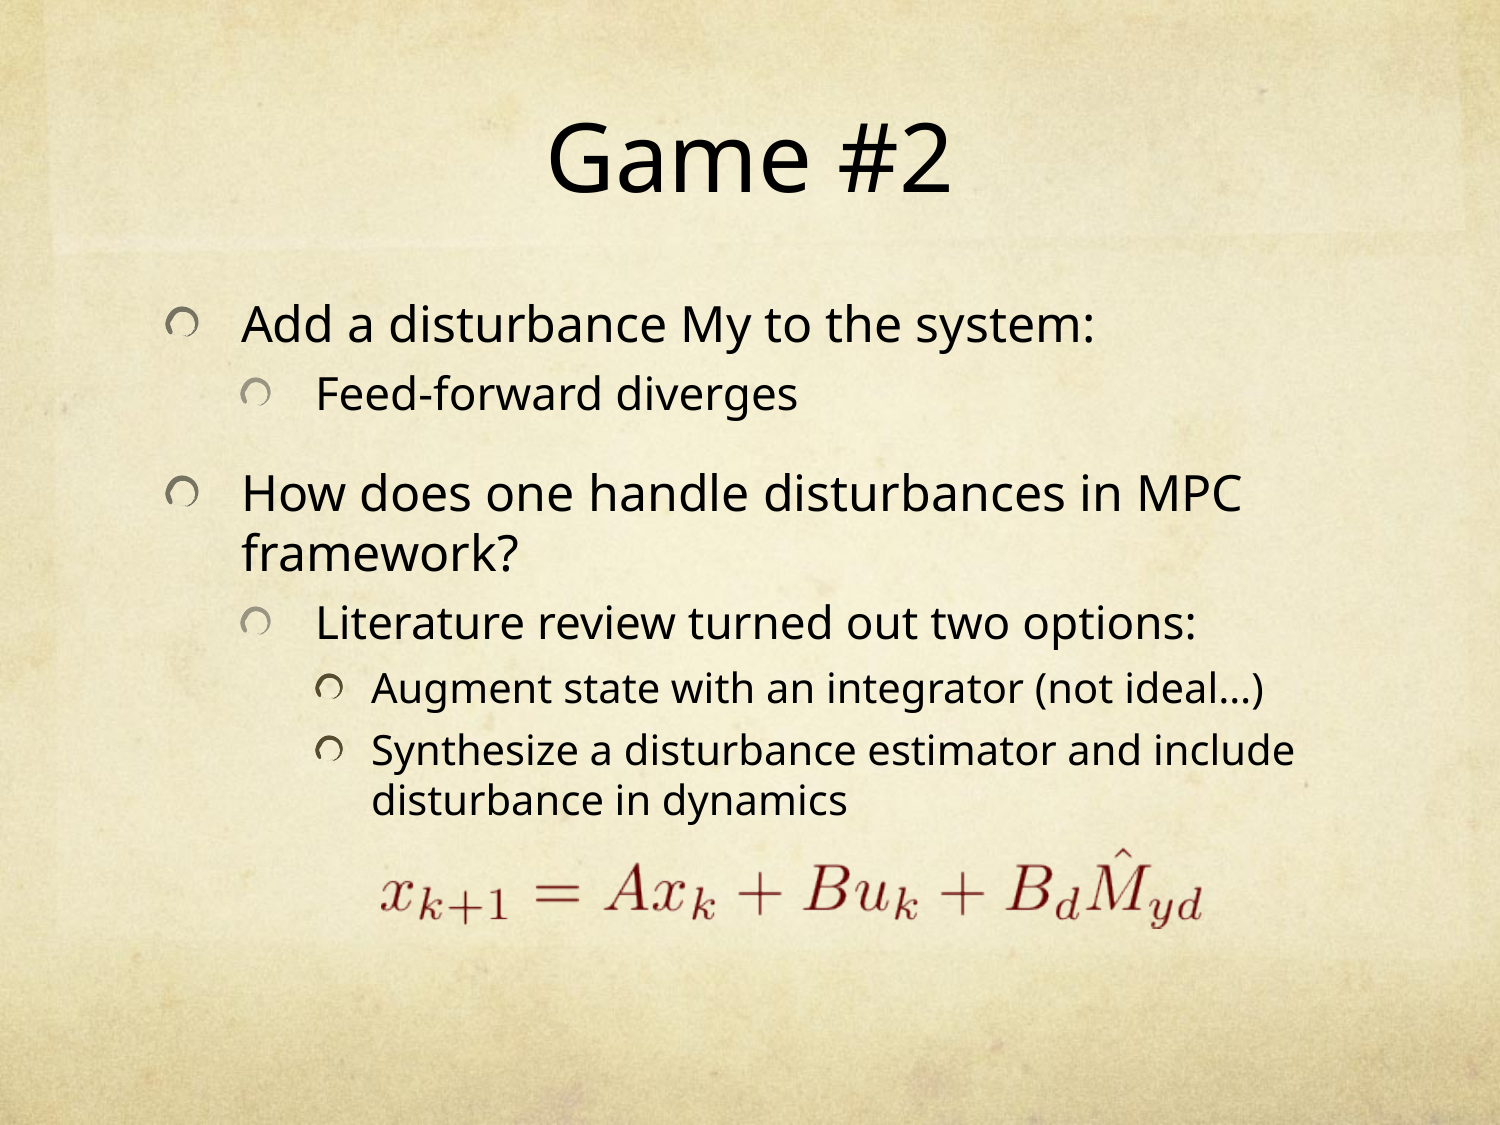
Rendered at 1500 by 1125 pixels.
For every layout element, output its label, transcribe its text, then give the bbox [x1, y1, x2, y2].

title Game #2 [150, 82, 1350, 225]
picture [0, 0, 1500, 1125]
list Add a disturbance My to the system: Feed-forward diverges How does one handle disturbances in MPC framework? Literature review turned out two options: Augment state with an integrator (not ideal…) Synthesize a disturbance estimator and include disturbance in dynamics [150, 284, 1350, 950]
